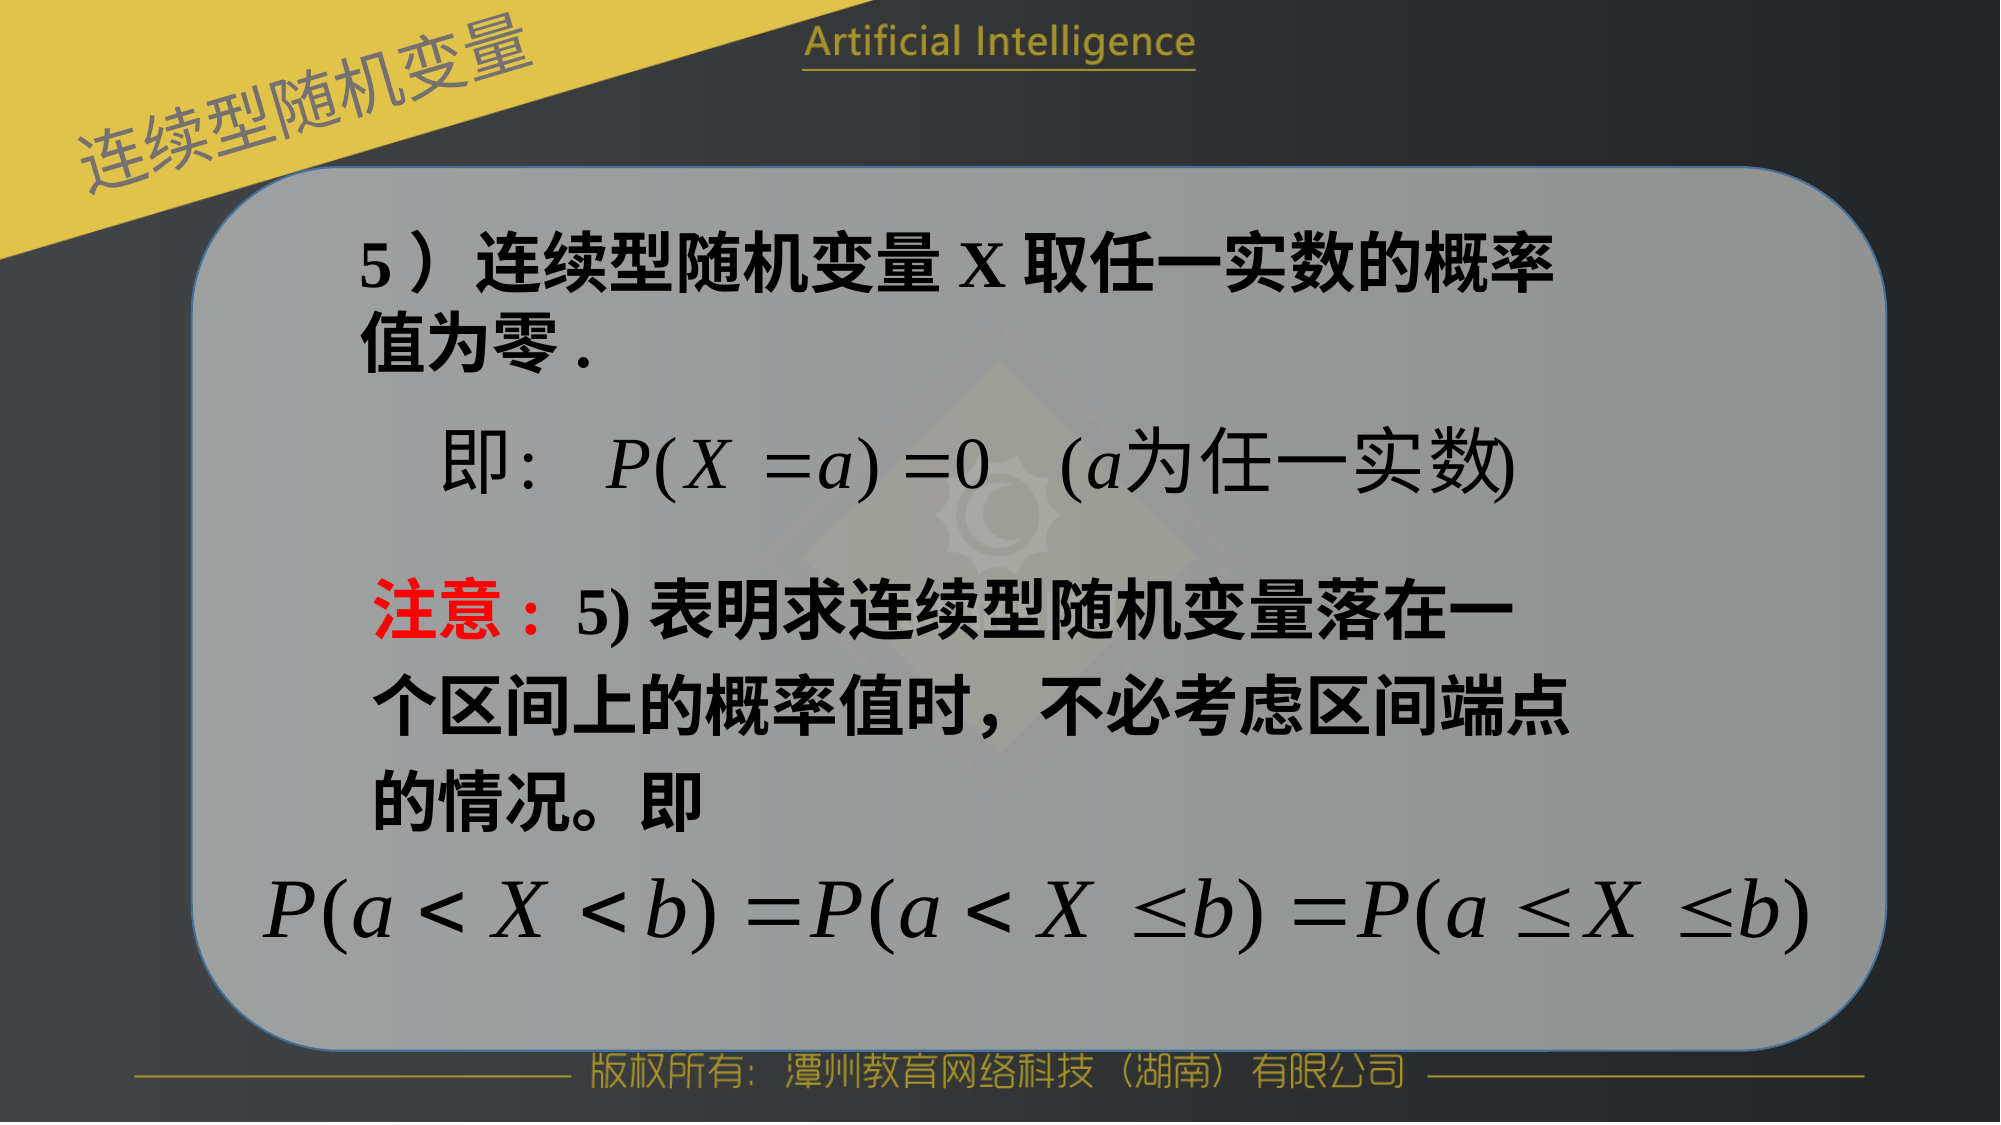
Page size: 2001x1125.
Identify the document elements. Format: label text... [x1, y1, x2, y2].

picture [0, 0, 2000, 1122]
text_box 注意: 5)表明求连续型随机变量落在一个区间上的概率值时，不必考虑区间端点的情况。即 [356, 544, 1597, 847]
text_box 5）连续型随机变量X取任一实数的概率值为零. [344, 213, 1597, 389]
text_box [191, 167, 1887, 1051]
text_box 连续型随机变量 [59, 0, 549, 215]
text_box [434, 414, 1530, 519]
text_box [247, 860, 1830, 973]
